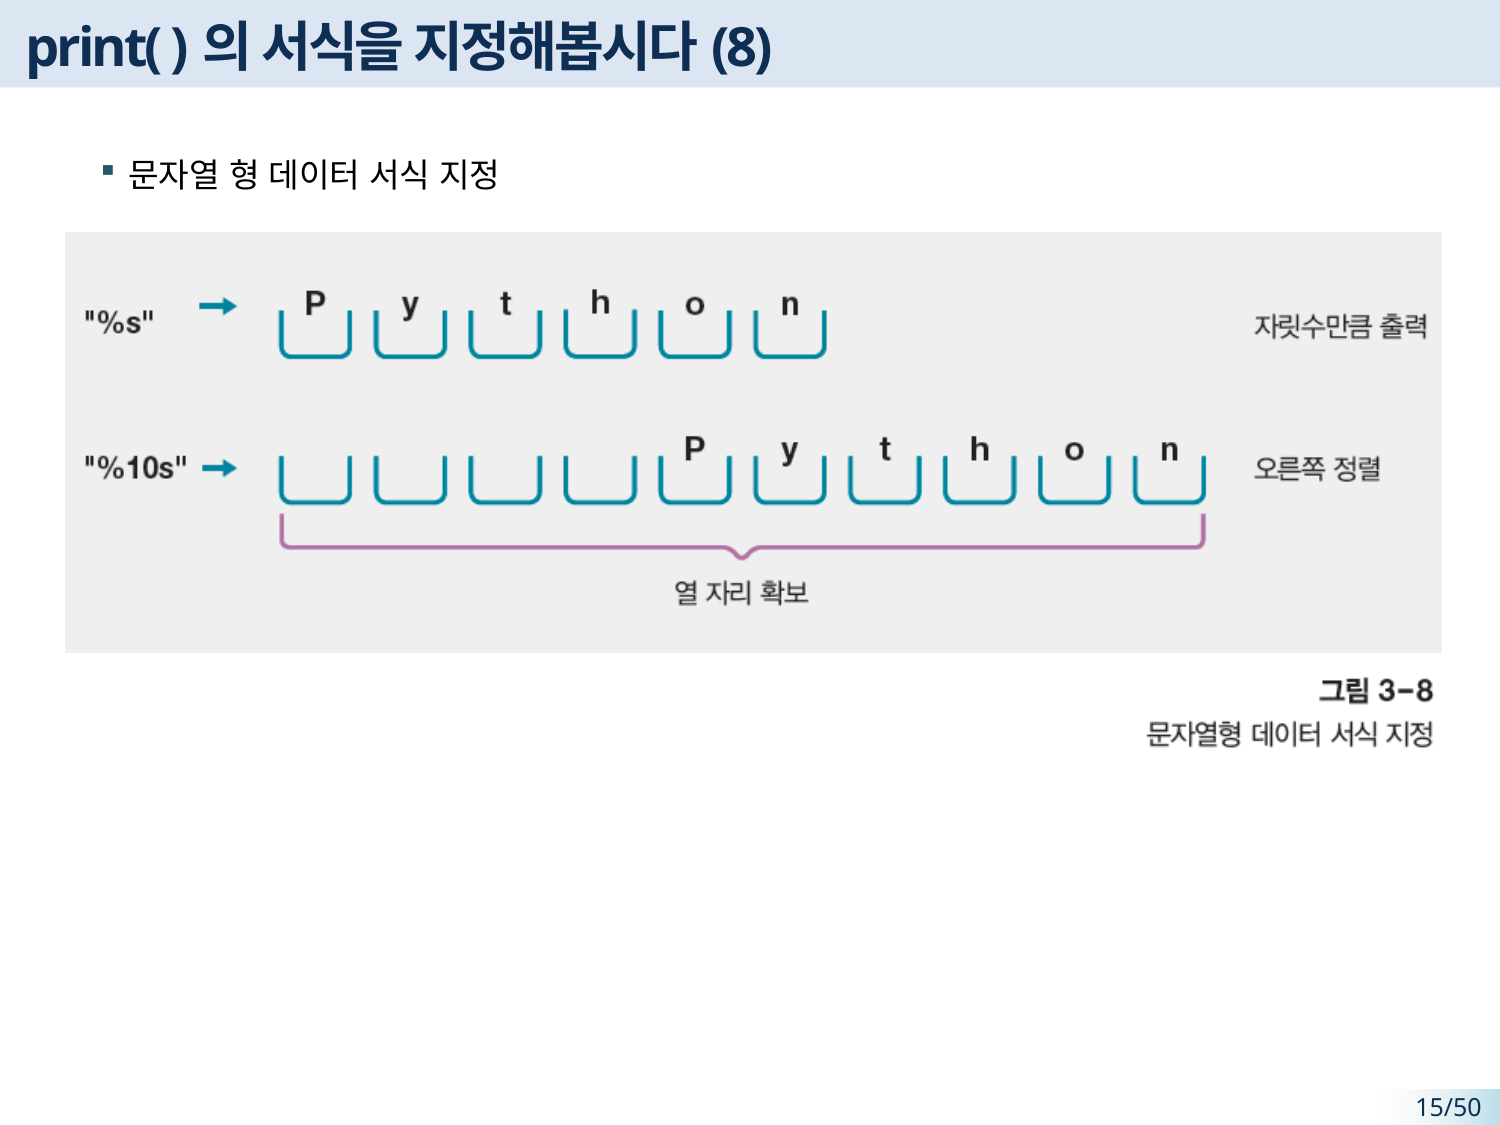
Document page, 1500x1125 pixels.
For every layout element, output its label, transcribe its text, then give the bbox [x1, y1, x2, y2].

picture [64, 232, 1442, 654]
title print( )의 서식을 지정해봅시다(8) [10, 5, 1288, 84]
list 문자열 형 데이터 서식 지정 [10, 126, 1481, 1057]
picture [1144, 668, 1442, 754]
